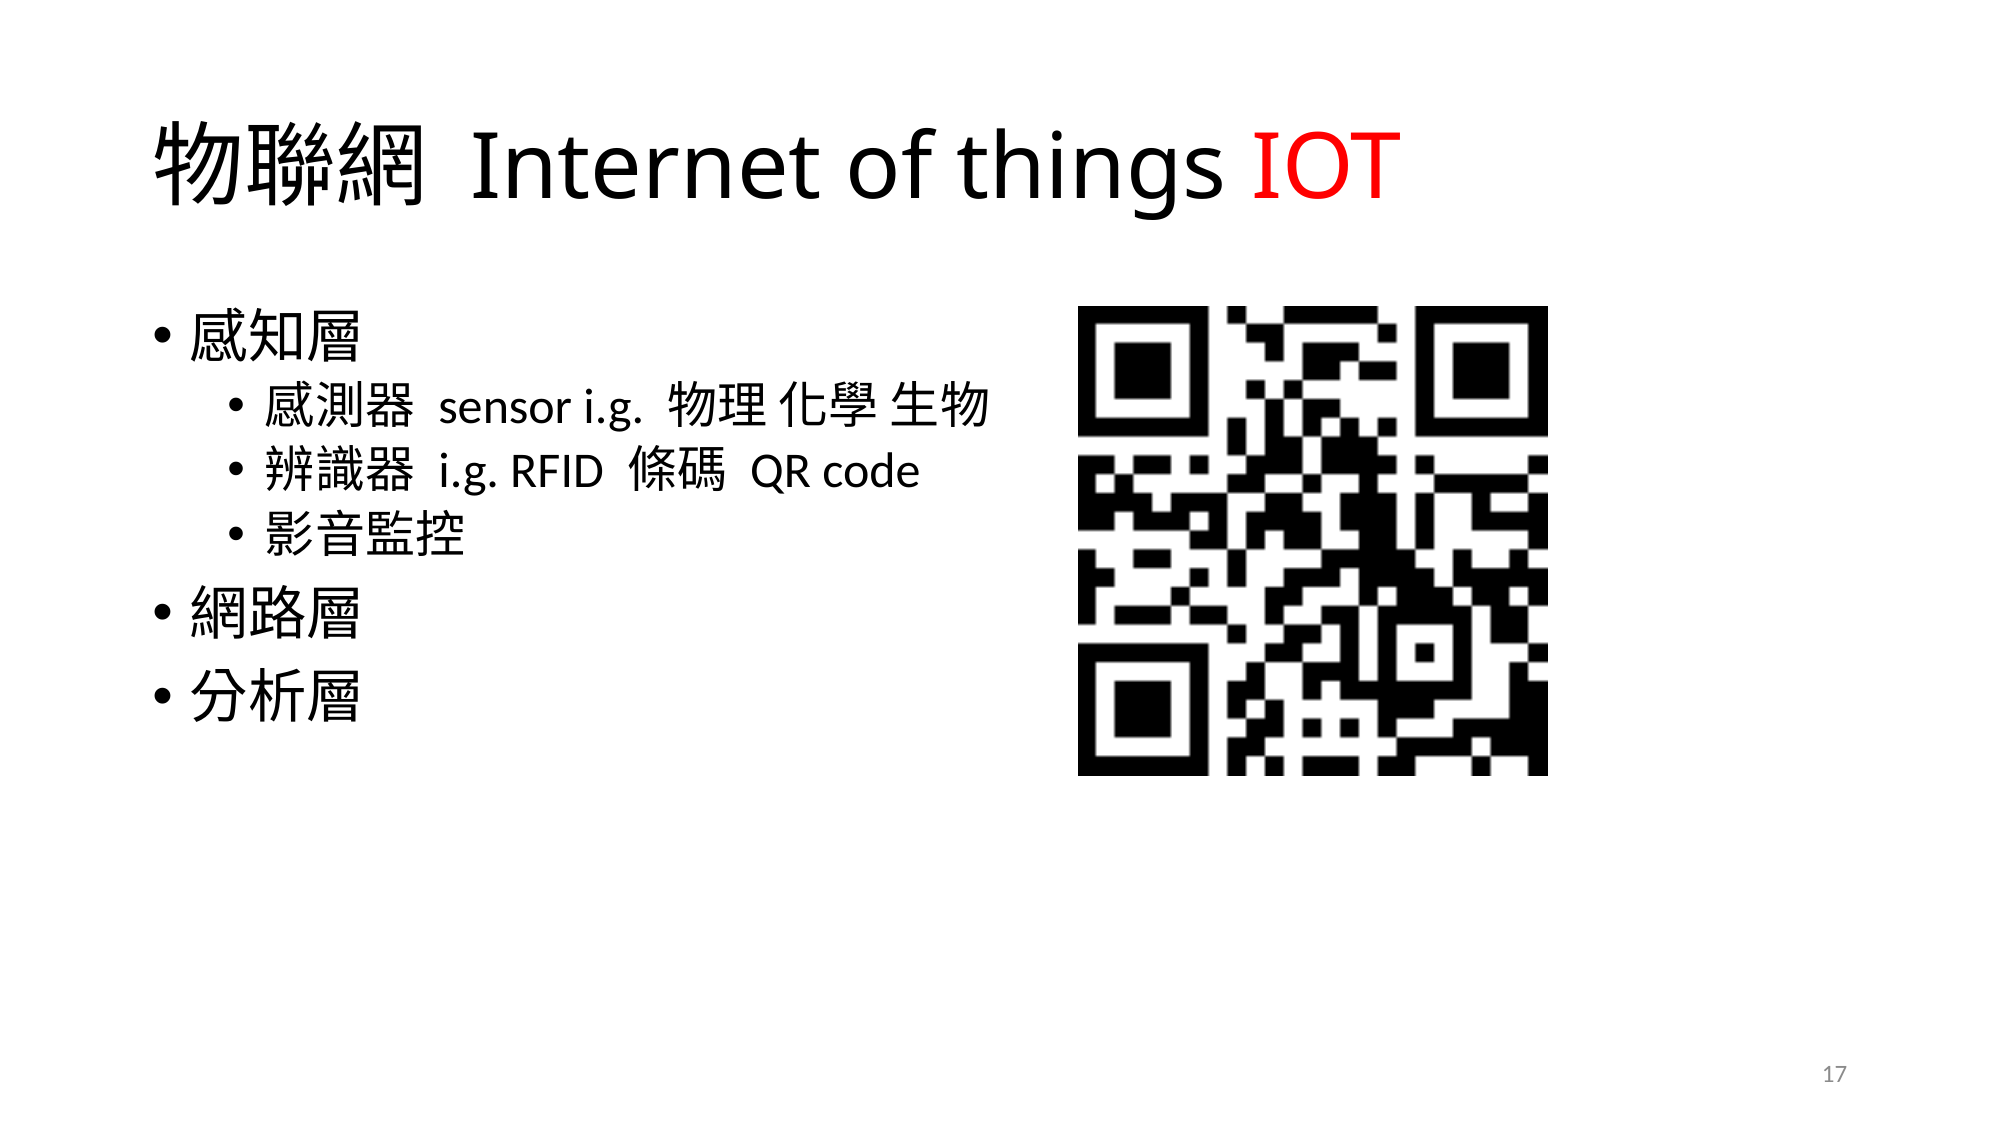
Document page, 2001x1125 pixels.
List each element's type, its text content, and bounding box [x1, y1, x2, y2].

slide_number 17 [1412, 1042, 1863, 1103]
list 感知層 感測器 sensor i.g. 物理 化學 生物 辨識器 i.g. RFID 條碼 QR code 影音監控 網路層 分析層 [137, 299, 1863, 1014]
title 物聯網 Internet of things IOT [137, 59, 1863, 278]
picture [1078, 306, 1548, 776]
